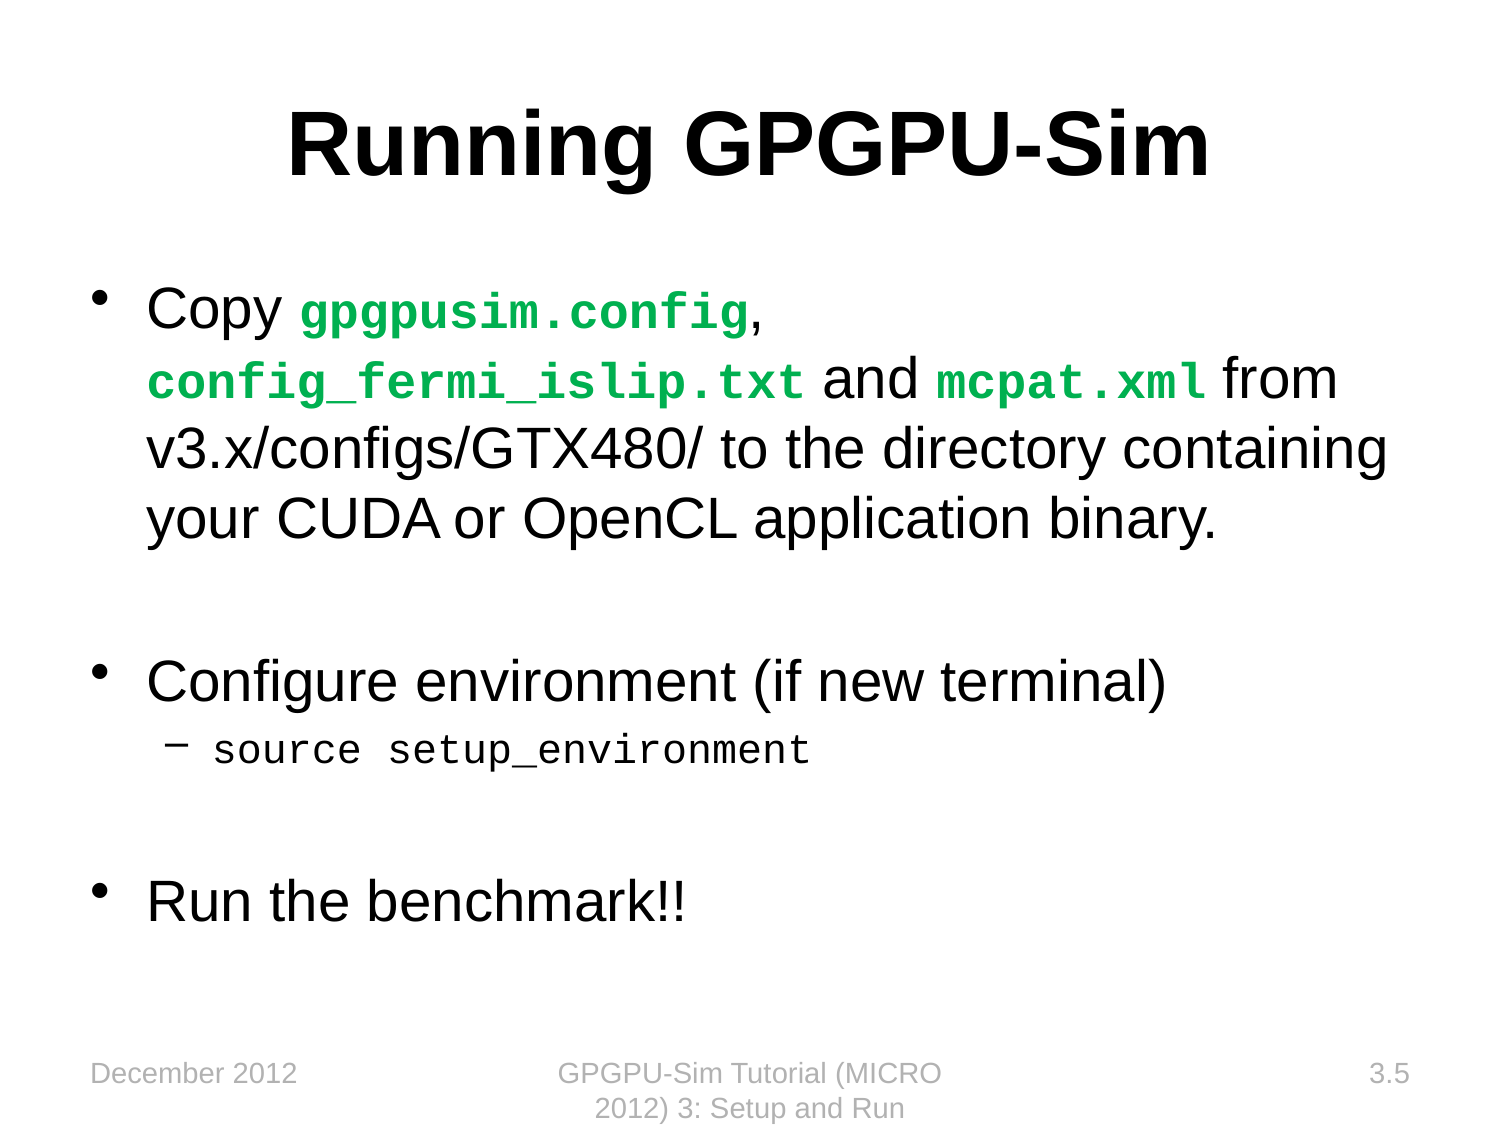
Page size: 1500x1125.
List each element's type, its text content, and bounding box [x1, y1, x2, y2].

list Copy gpgpusim.config, config_fermi_islip.txt and mcpat.xml from v3.x/configs/GTX480/ to the directory containing your CUDA or OpenCL application binary. Configure environment (if new terminal) source setup_environment Run the benchmark!! [74, 262, 1426, 1006]
slide_number 3.5 [1074, 1046, 1426, 1125]
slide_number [74, 1046, 426, 1125]
footer GPGPU-Sim Tutorial (MICRO 2012) 3: Setup and Run [501, 1046, 999, 1125]
title Running GPGPU-Sim [74, 44, 1426, 233]
